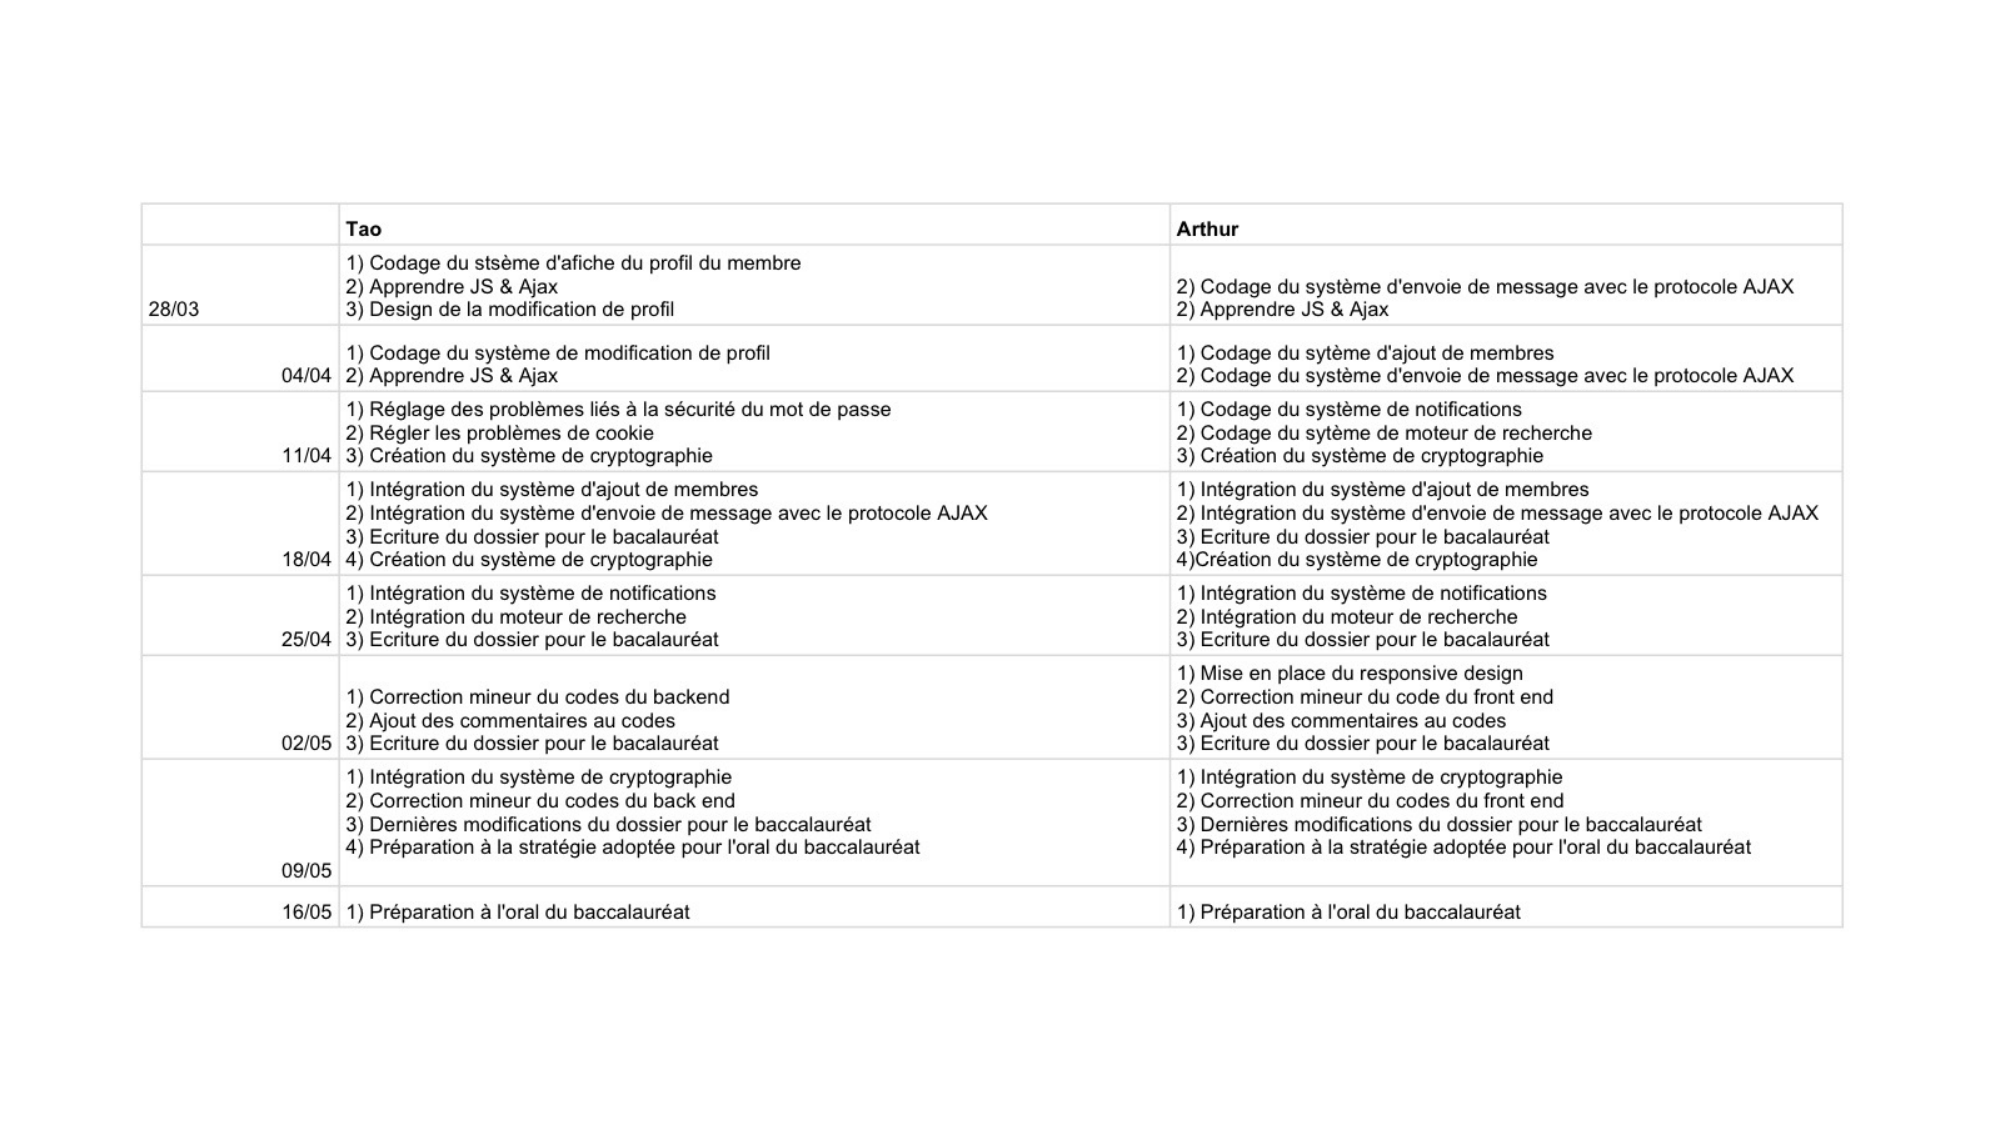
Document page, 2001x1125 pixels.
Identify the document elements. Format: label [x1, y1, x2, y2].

picture [49, 110, 1951, 1014]
